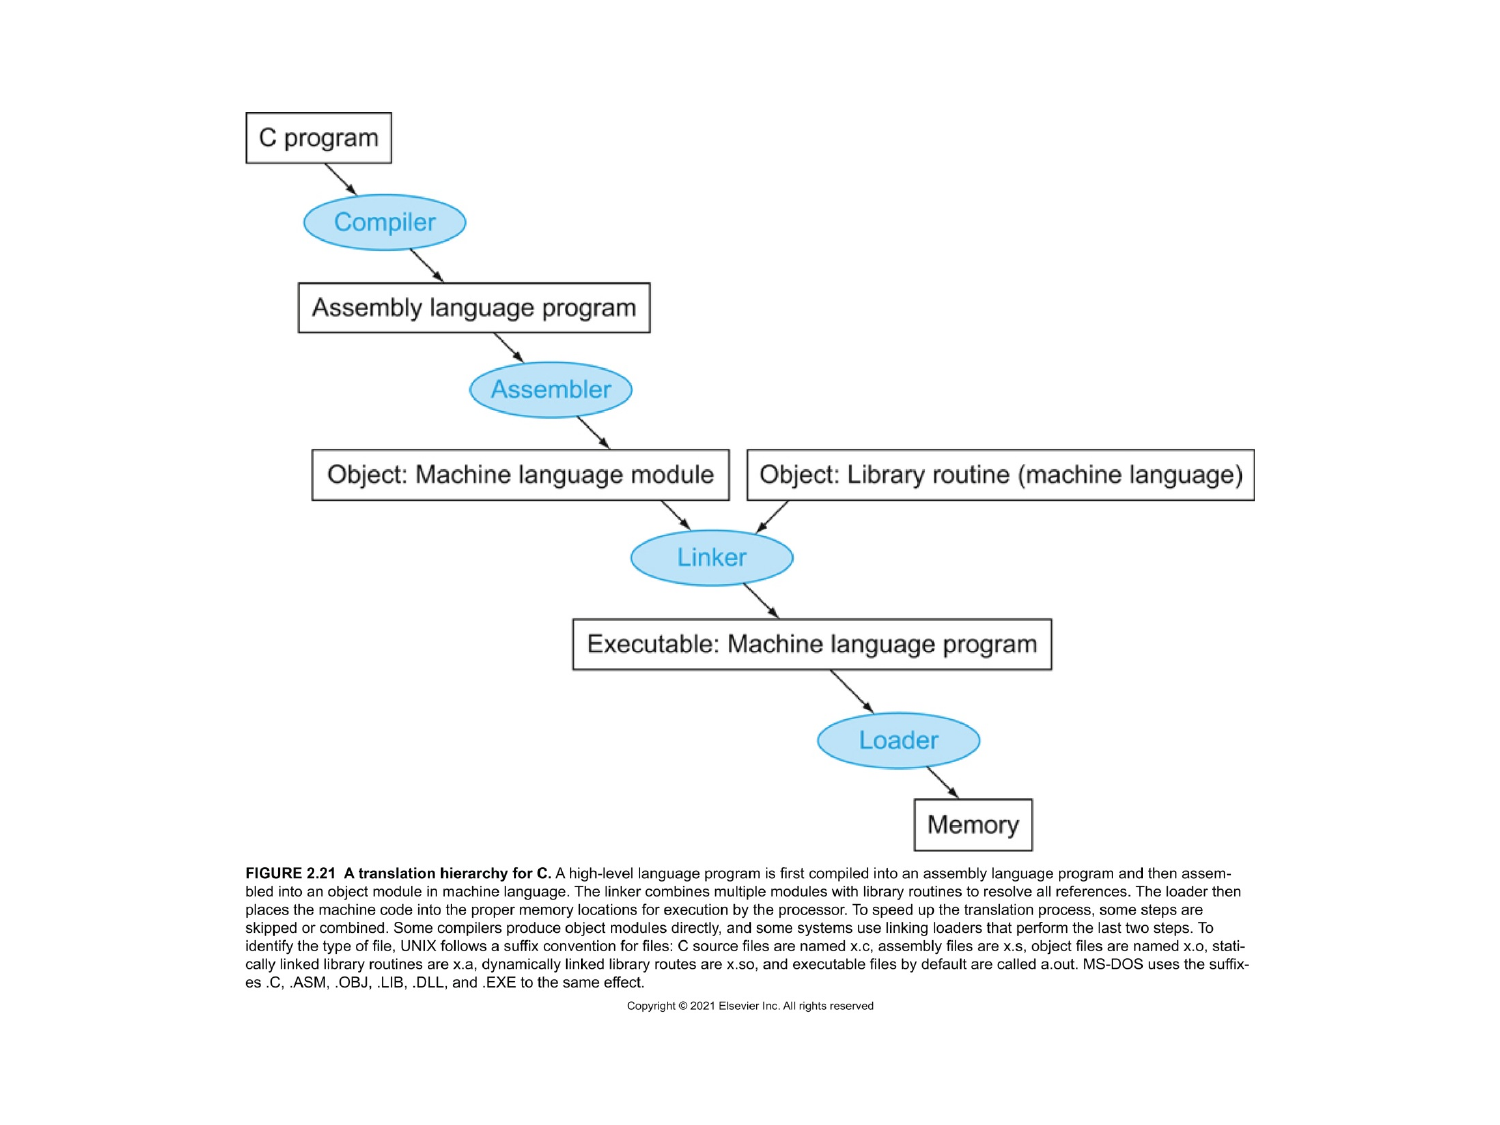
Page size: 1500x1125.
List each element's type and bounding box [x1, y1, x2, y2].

picture [245, 112, 1255, 1013]
